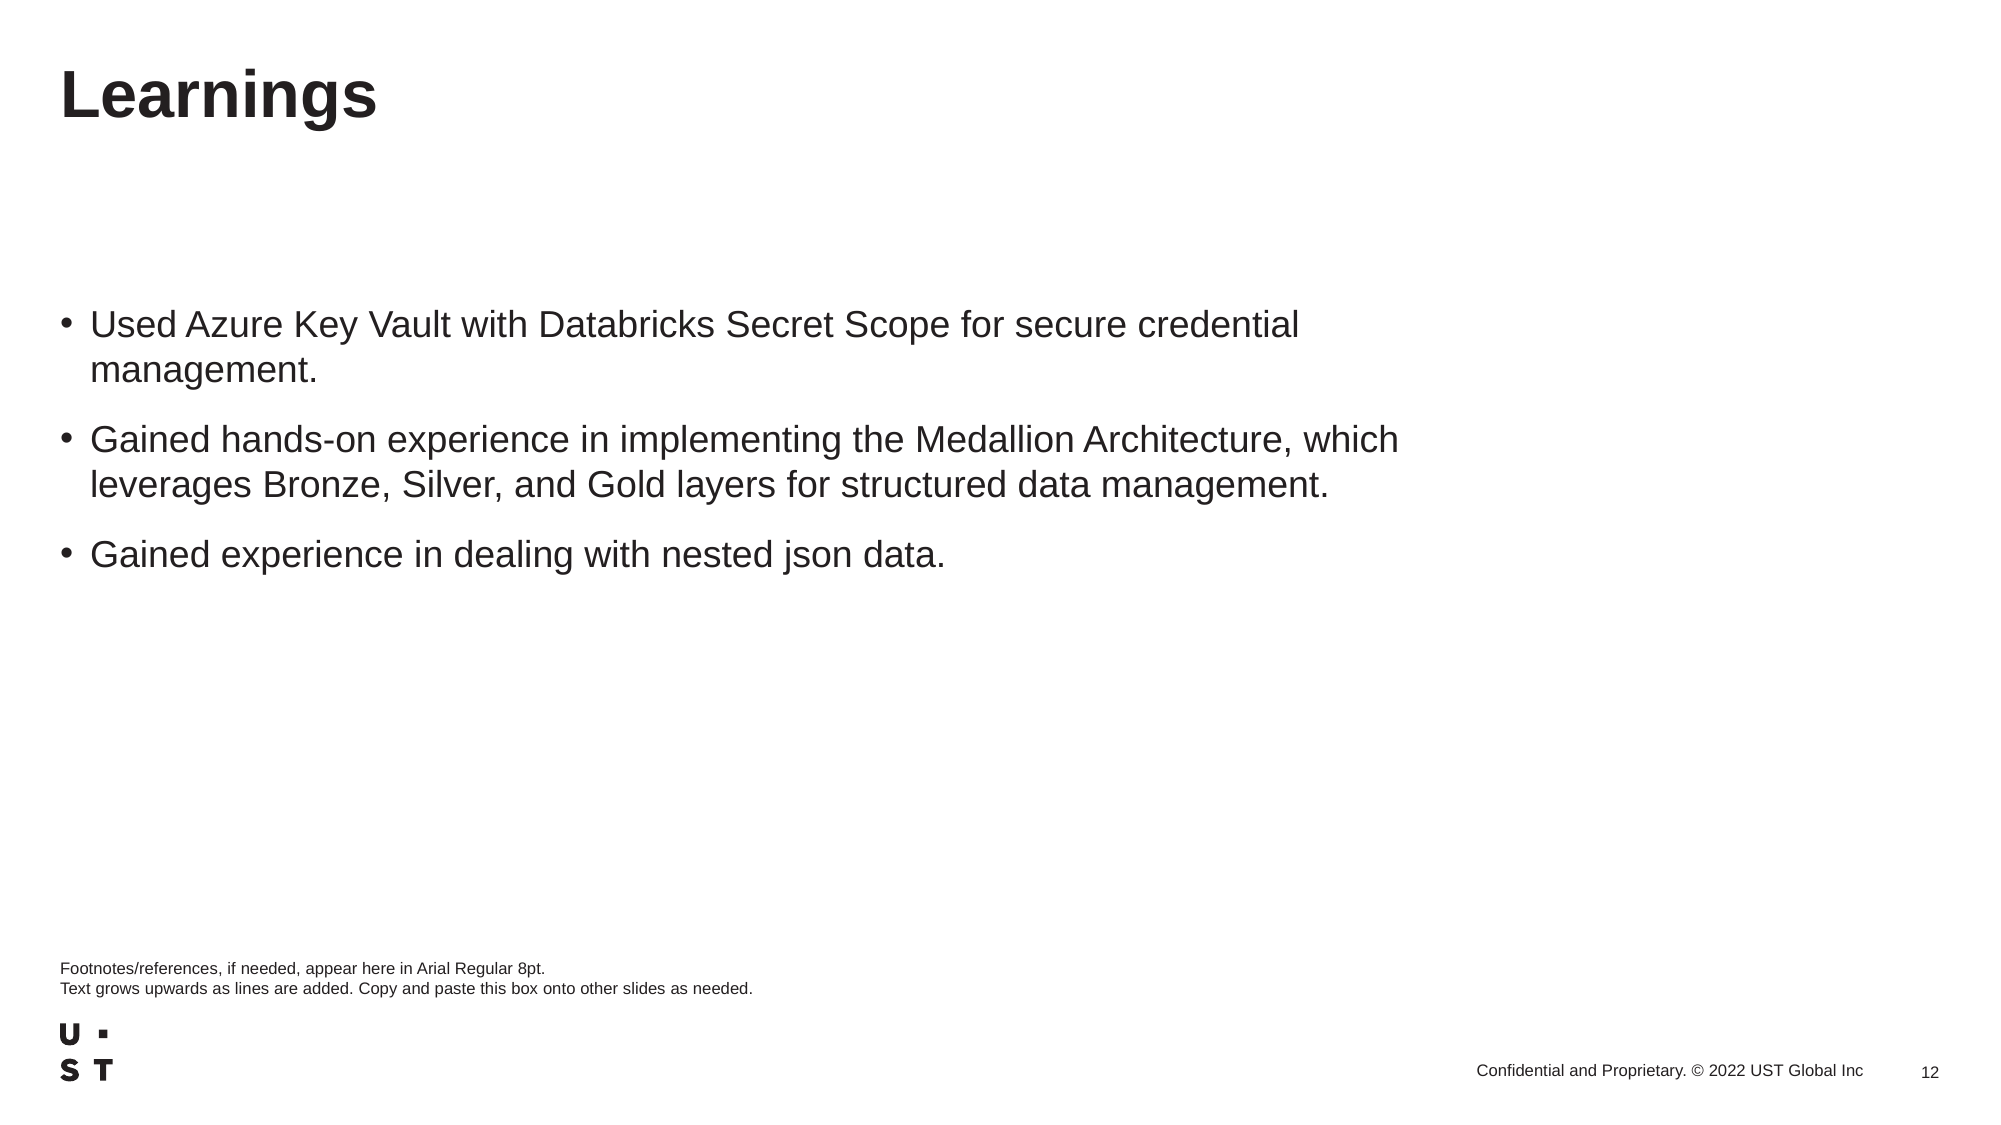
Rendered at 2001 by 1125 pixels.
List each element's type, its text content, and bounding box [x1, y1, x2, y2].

list Used Azure Key Vault with Databricks Secret Scope for secure credential management. Gained hands-on experience in implementing the Medallion Architecture, which leverages Bronze, Silver, and Gold layers for structured data management. Gained experience in dealing with nested json data. [60, 299, 1455, 937]
title Learnings [60, 60, 1940, 210]
text_box Footnotes/references, if needed, appear here in Arial Regular 8pt. Text grows upwards as lines are added. Copy and paste this box onto other slides as needed. [59, 937, 1456, 998]
